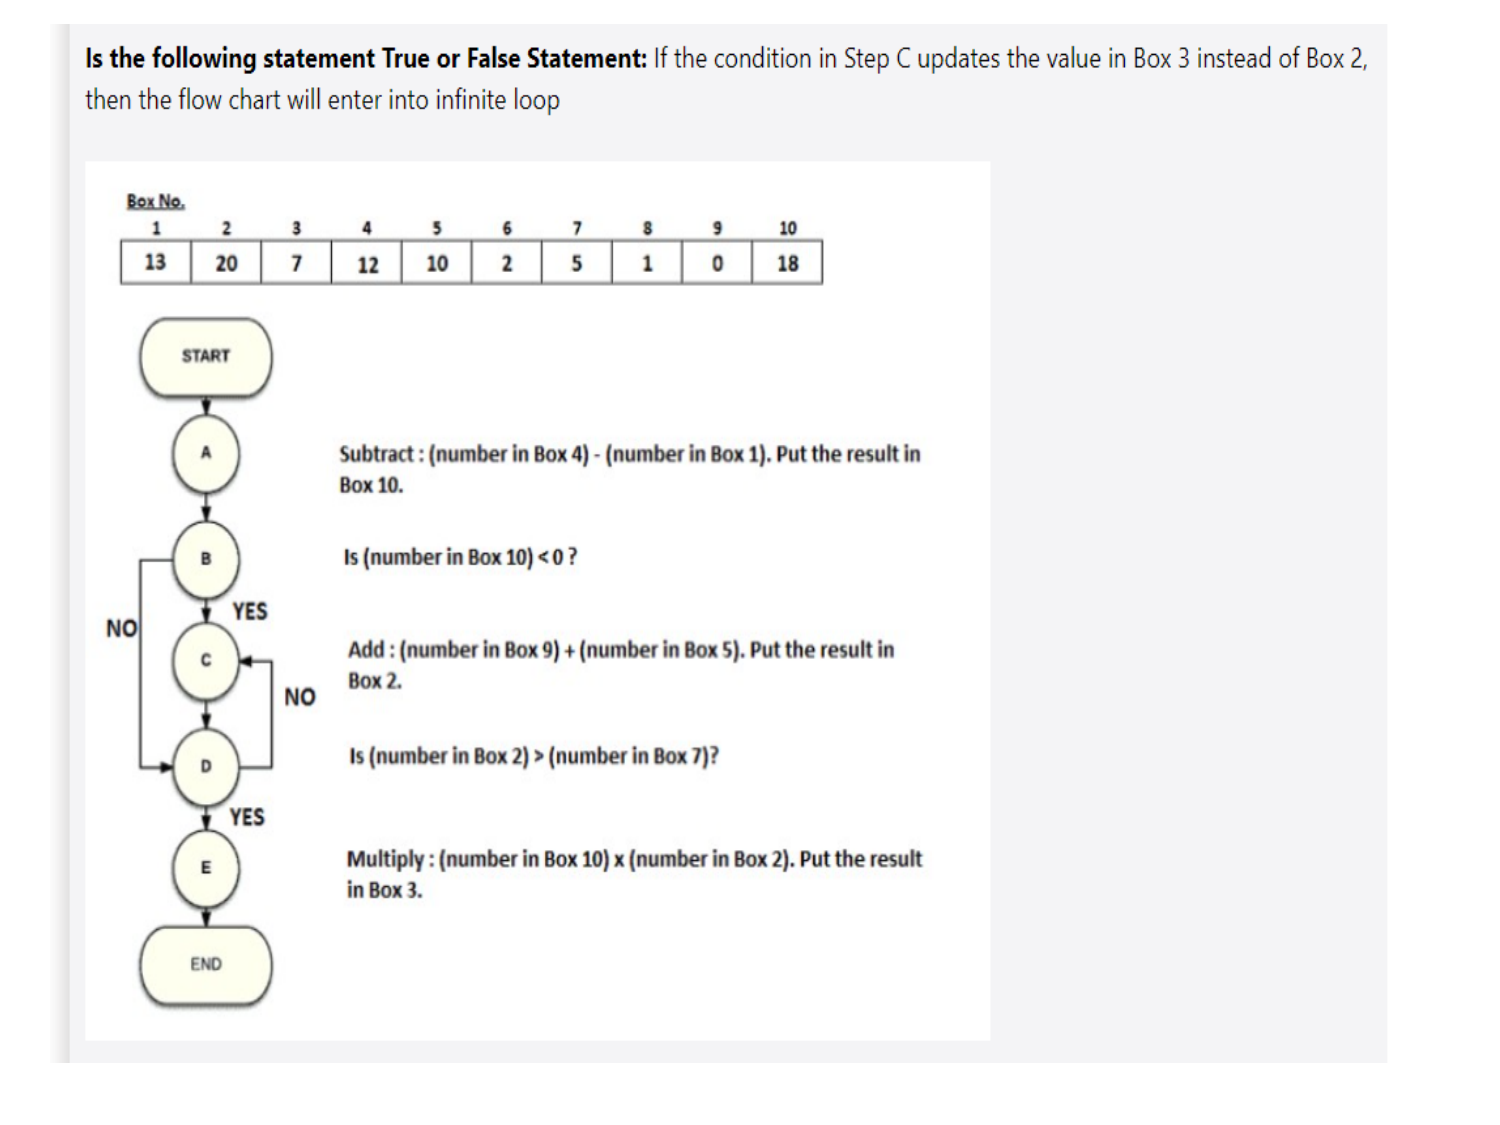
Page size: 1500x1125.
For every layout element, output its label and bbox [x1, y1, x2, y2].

picture [49, 24, 1388, 1063]
